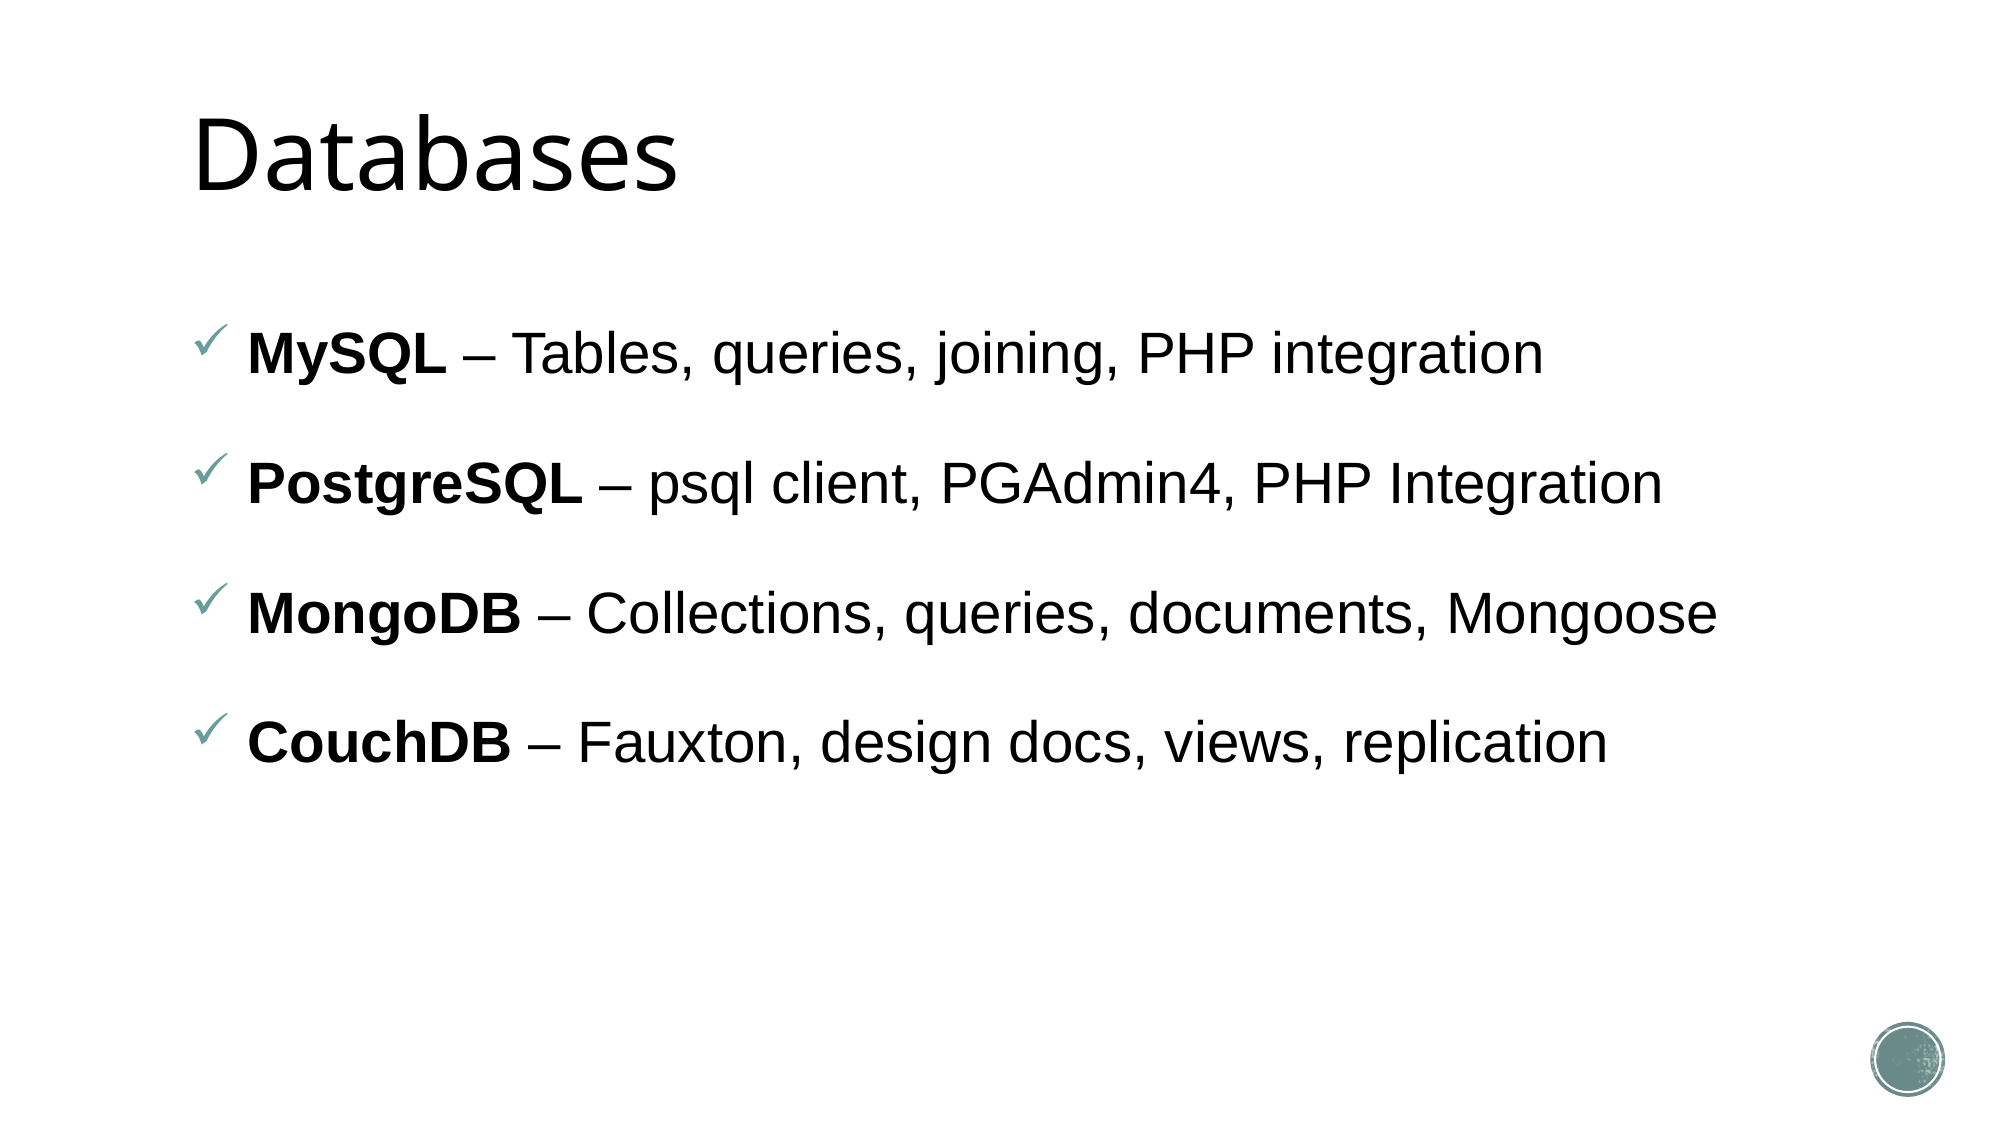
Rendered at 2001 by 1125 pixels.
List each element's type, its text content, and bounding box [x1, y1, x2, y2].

list MySQL – Tables, queries, joining, PHP integration PostgreSQL – psql client, PGAdmin4, PHP Integration MongoDB – Collections, queries, documents, Mongoose CouchDB – Fauxton, design docs, views, replication [175, 273, 1826, 938]
title Databases [175, 25, 1826, 273]
